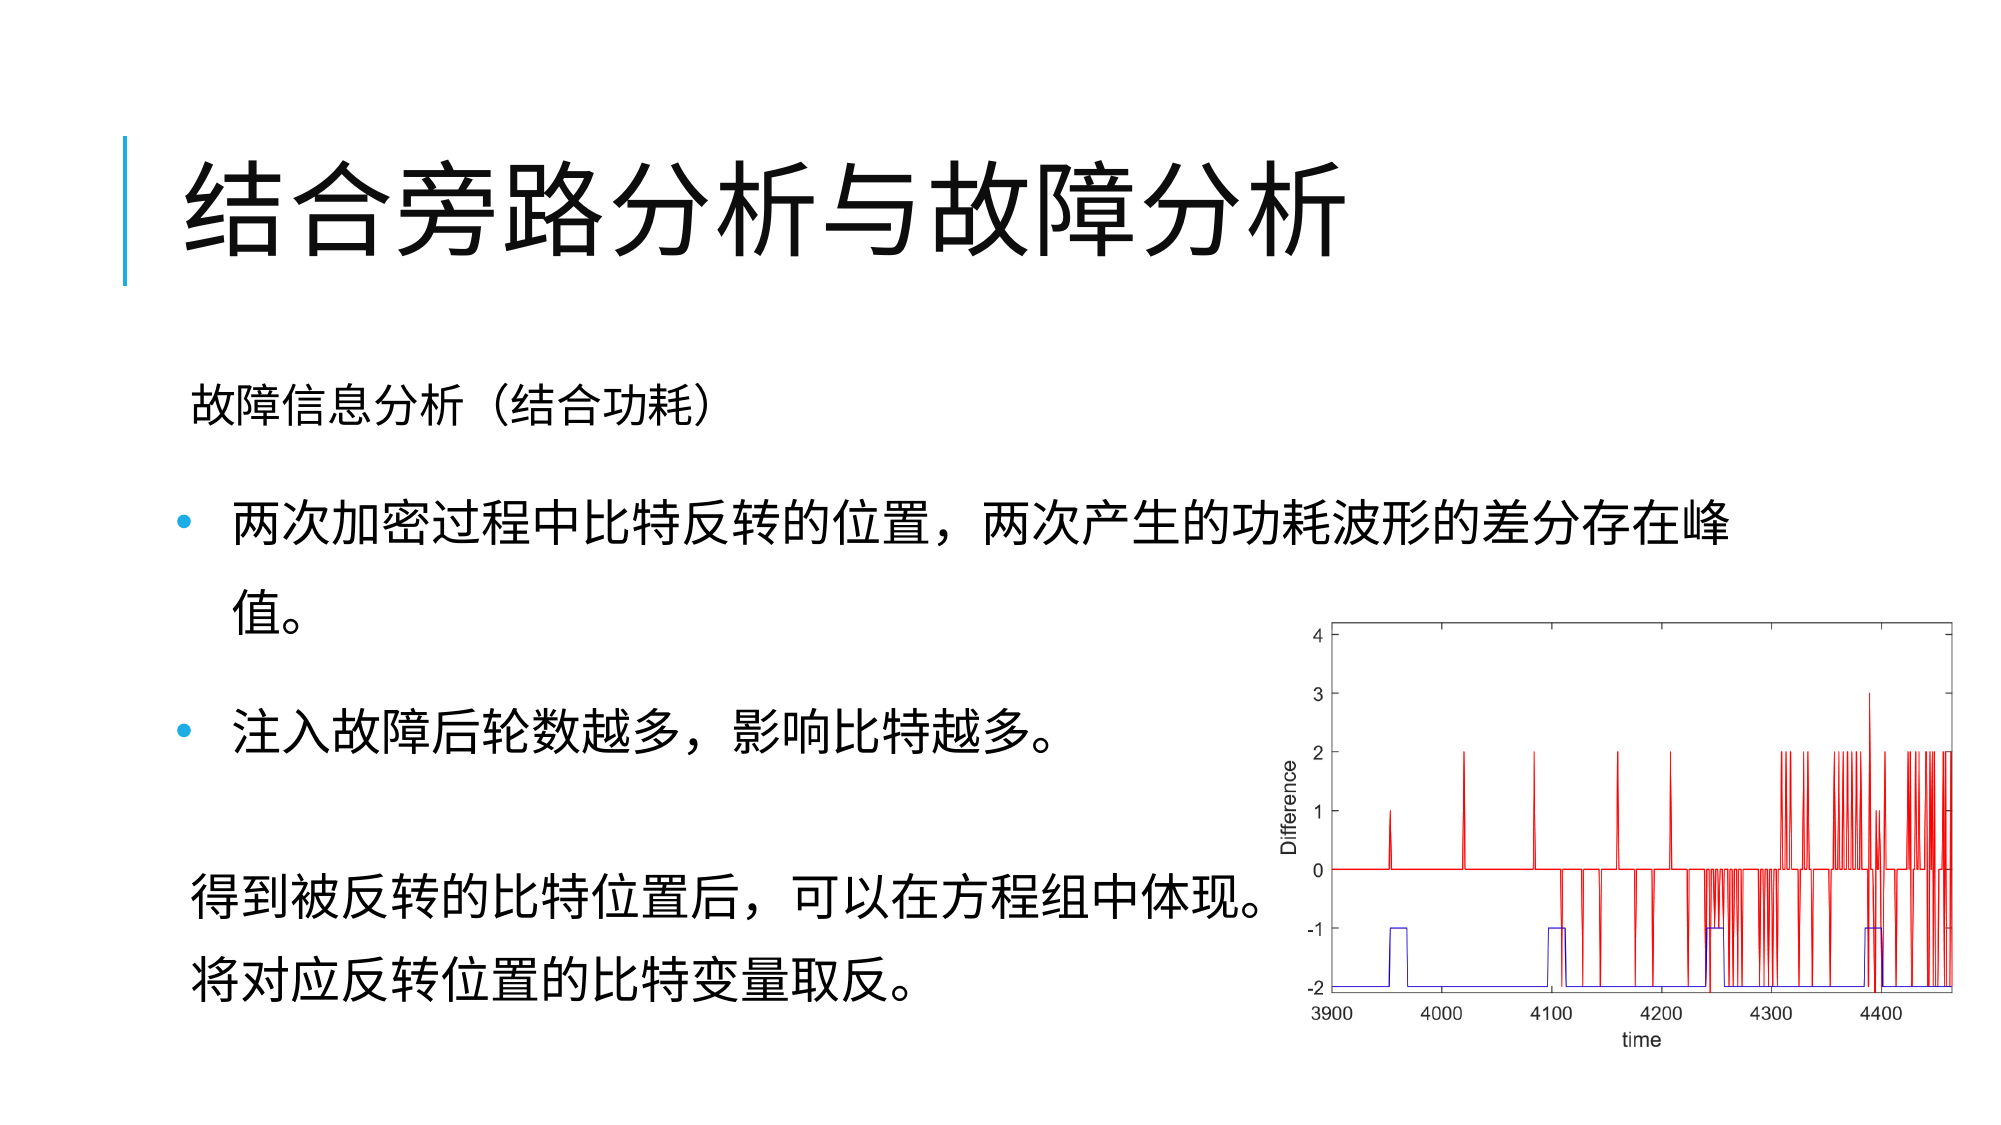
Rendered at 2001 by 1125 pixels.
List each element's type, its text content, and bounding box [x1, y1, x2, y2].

picture [1272, 611, 2000, 1053]
list 故障信息分析（结合功耗） 两次加密过程中比特反转的位置，两次产生的功耗波形的差分存在峰值。 注入故障后轮数越多，影响比特越多。 得到被反转的比特位置后，可以在方程组中体现。 将对应反转位置的比特变量取反。 [168, 375, 1763, 1035]
title 结合旁路分析与故障分析 [168, 96, 1763, 342]
